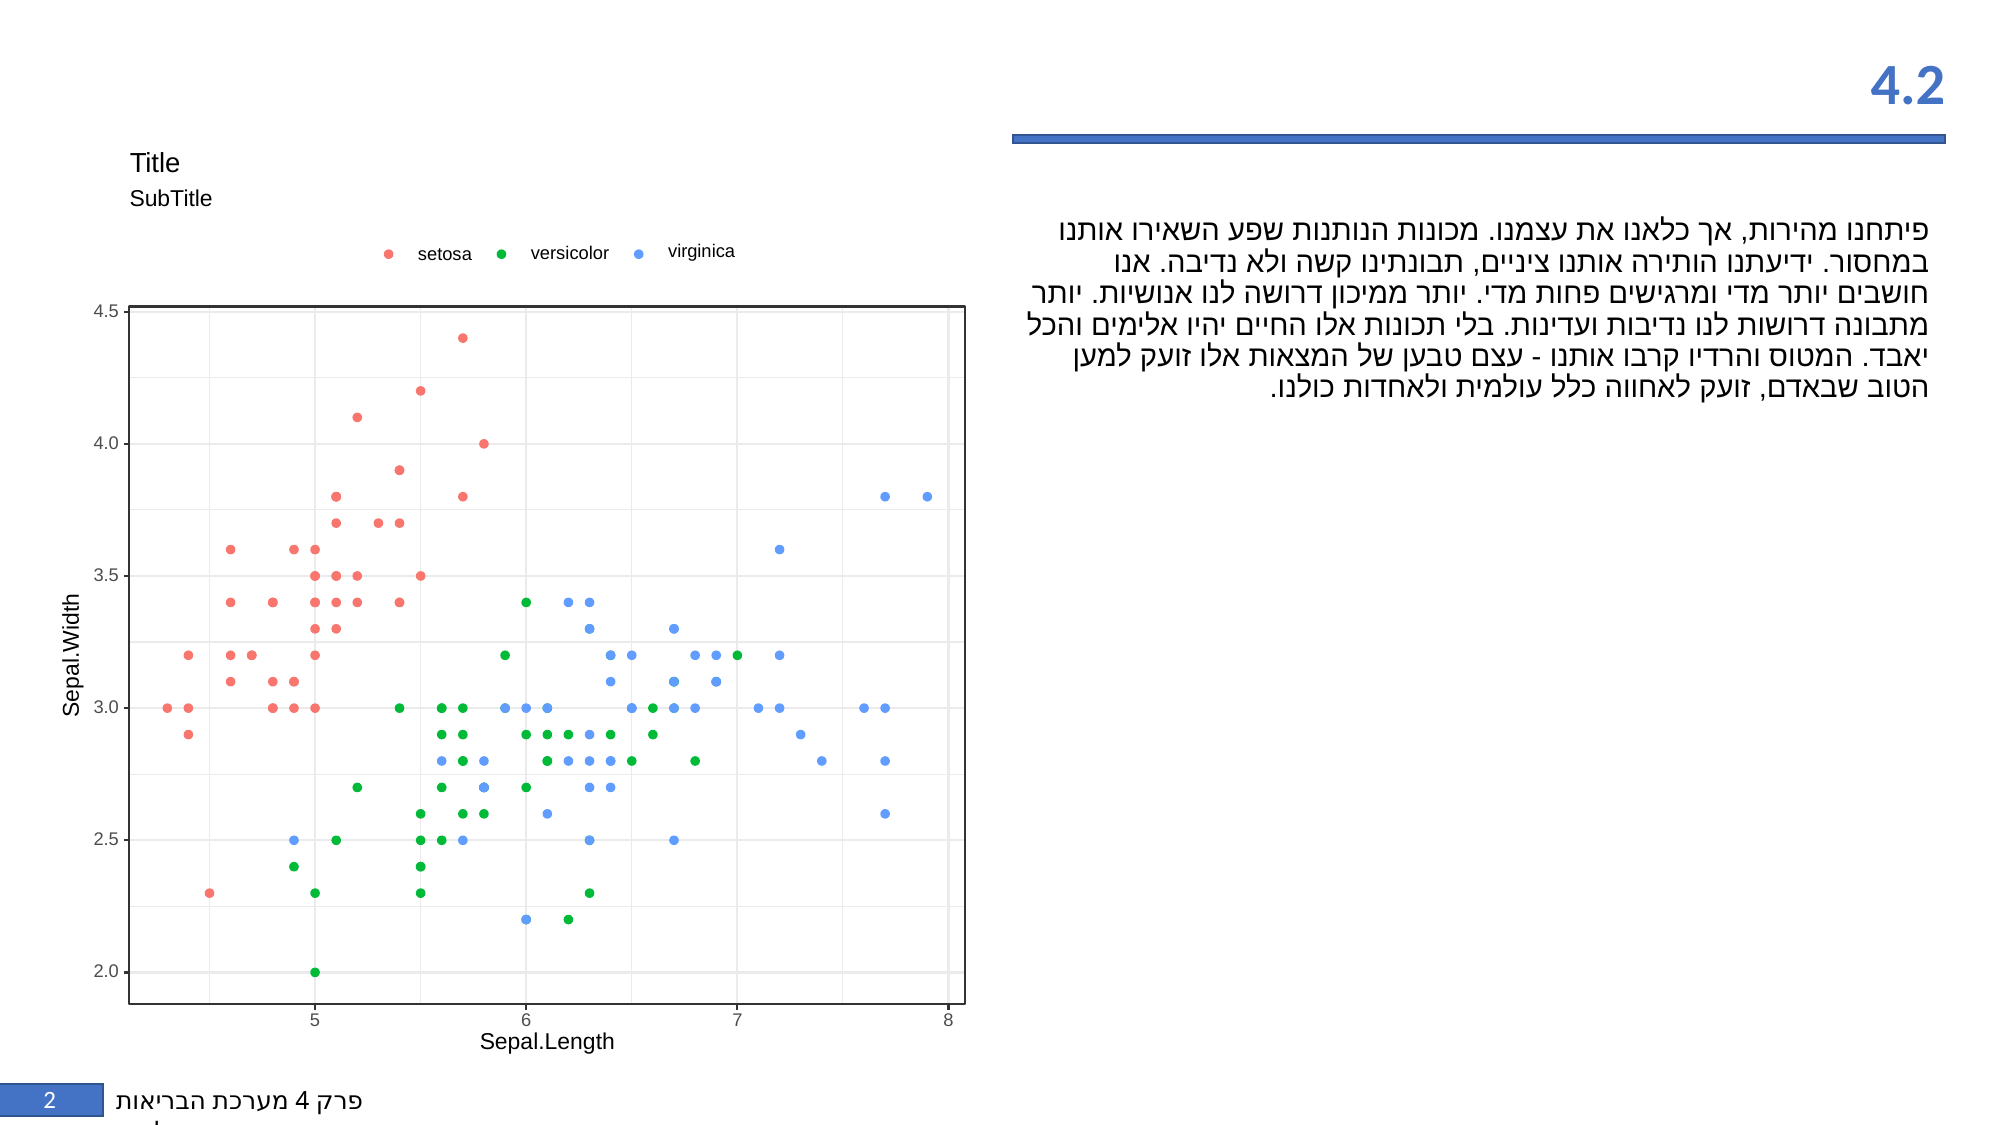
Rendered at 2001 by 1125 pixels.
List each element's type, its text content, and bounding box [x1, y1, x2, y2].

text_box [54, 143, 977, 1071]
list 4.2 [1745, 54, 1946, 135]
list 2 [8, 1079, 91, 1122]
list פיתחנו מהירות, אך כלאנו את עצמנו. מכונות הנותנות שפע השאירו אותנו במחסור. ידיעתנו הותירה אותנו ציניים, תבונתינו קשה ולא נדיבה. אנו חושבים יותר מדי ומרגישים פחות מדי. יותר ממיכון דרושה לנו אנושיות. יותר מתבונה דרושות לנו נדיבות ועדינות. בלי תכונות אלו החיים יהיו אלימים והכל יאבד. המטוס והרדיו קרבו אותנו - עצם טבען של המצאות אלו זועק למען הטוב שבאדם, זועק לאחווה כלל עולמית ולאחדות כולנו. [999, 208, 1945, 1071]
